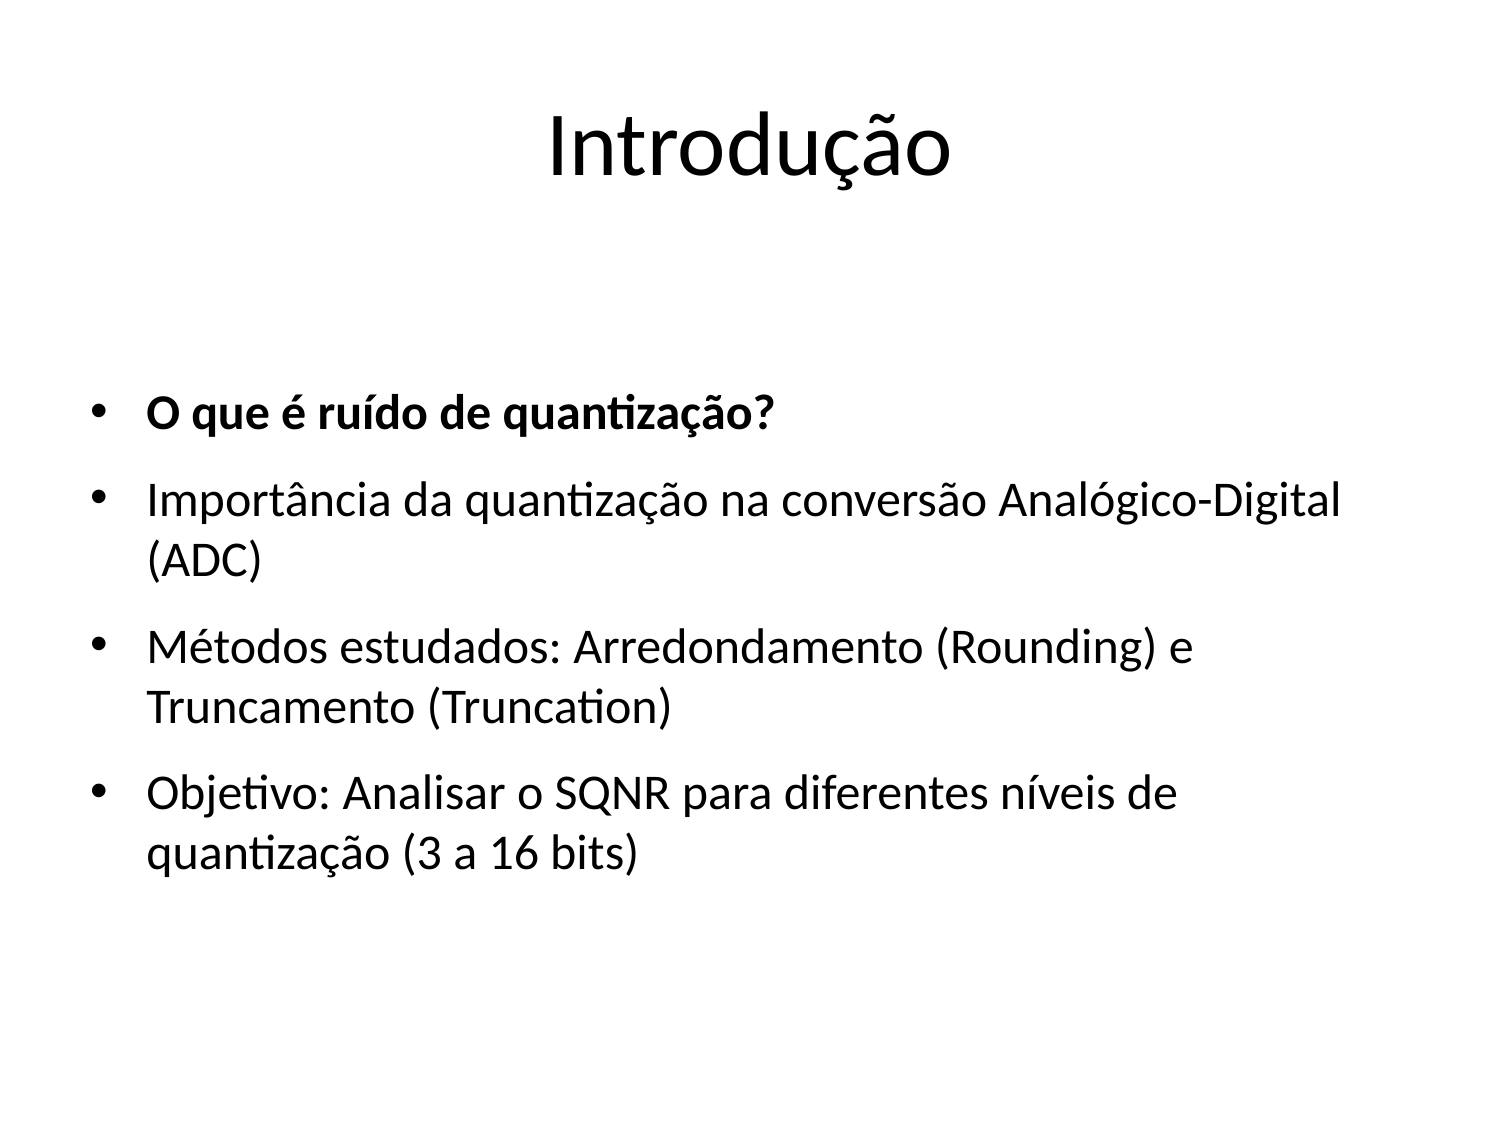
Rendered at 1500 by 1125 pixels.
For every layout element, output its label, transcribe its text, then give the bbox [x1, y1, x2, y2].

list O que é ruído de quantização? Importância da quantização na conversão Analógico-Digital (ADC) Métodos estudados: Arredondamento (Rounding) e Truncamento (Truncation) Objetivo: Analisar o SQNR para diferentes níveis de quantização (3 a 16 bits) [75, 262, 1425, 1005]
title Introdução [75, 45, 1425, 233]
